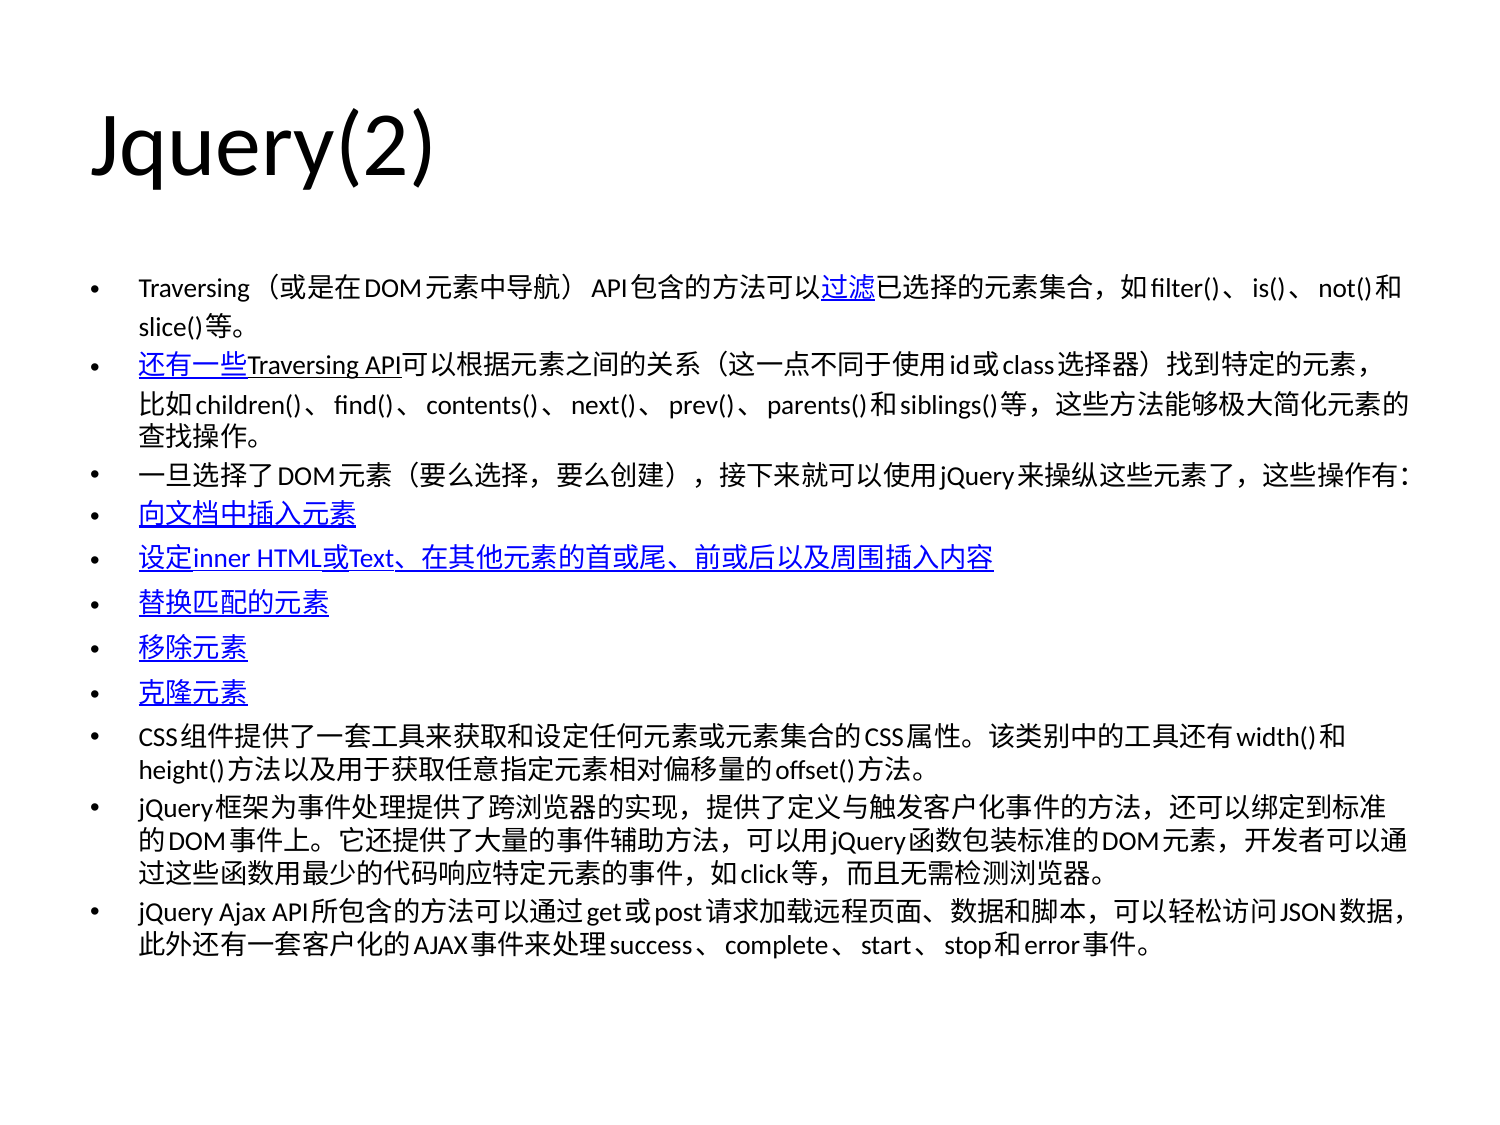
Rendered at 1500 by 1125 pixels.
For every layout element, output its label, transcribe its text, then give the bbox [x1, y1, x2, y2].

title Jquery(2) [75, 45, 1425, 233]
list Traversing（或是在DOM元素中导航）API包含的方法可以过滤已选择的元素集合，如filter()、is()、not()和slice()等。 还有一些Traversing API可以根据元素之间的关系（这一点不同于使用id或class选择器）找到特定的元素，比如children()、find()、contents()、next()、prev()、parents()和siblings()等，这些方法能够极大简化元素的查找操作。 一旦选择了DOM元素（要么选择，要么创建），接下来就可以使用jQuery来操纵这些元素了，这些操作有： 向文档中插入元素 设定inner HTML或Text、在其他元素的首或尾、前或后以及周围插入内容 替换匹配的元素 移除元素 克隆元素 CSS组件提供了一套工具来获取和设定任何元素或元素集合的CSS属性。该类别中的工具还有width()和height()方法以及用于获取任意指定元素相对偏移量的offset()方法。 jQuery框架为事件处理提供了跨浏览器的实现，提供了定义与触发客户化事件的方法，还可以绑定到标准的DOM事件上。它还提供了大量的事件辅助方法，可以用jQuery函数包装标准的DOM元素，开发者可以通过这些函数用最少的代码响应特定元素的事件，如click等，而且无需检测浏览器。 jQuery Ajax API所包含的方法可以通过get或post请求加载远程页面、数据和脚本，可以轻松访问JSON数据，此外还有一套客户化的AJAX事件来处理success、complete、start、stop和error事件。 [75, 262, 1425, 1005]
